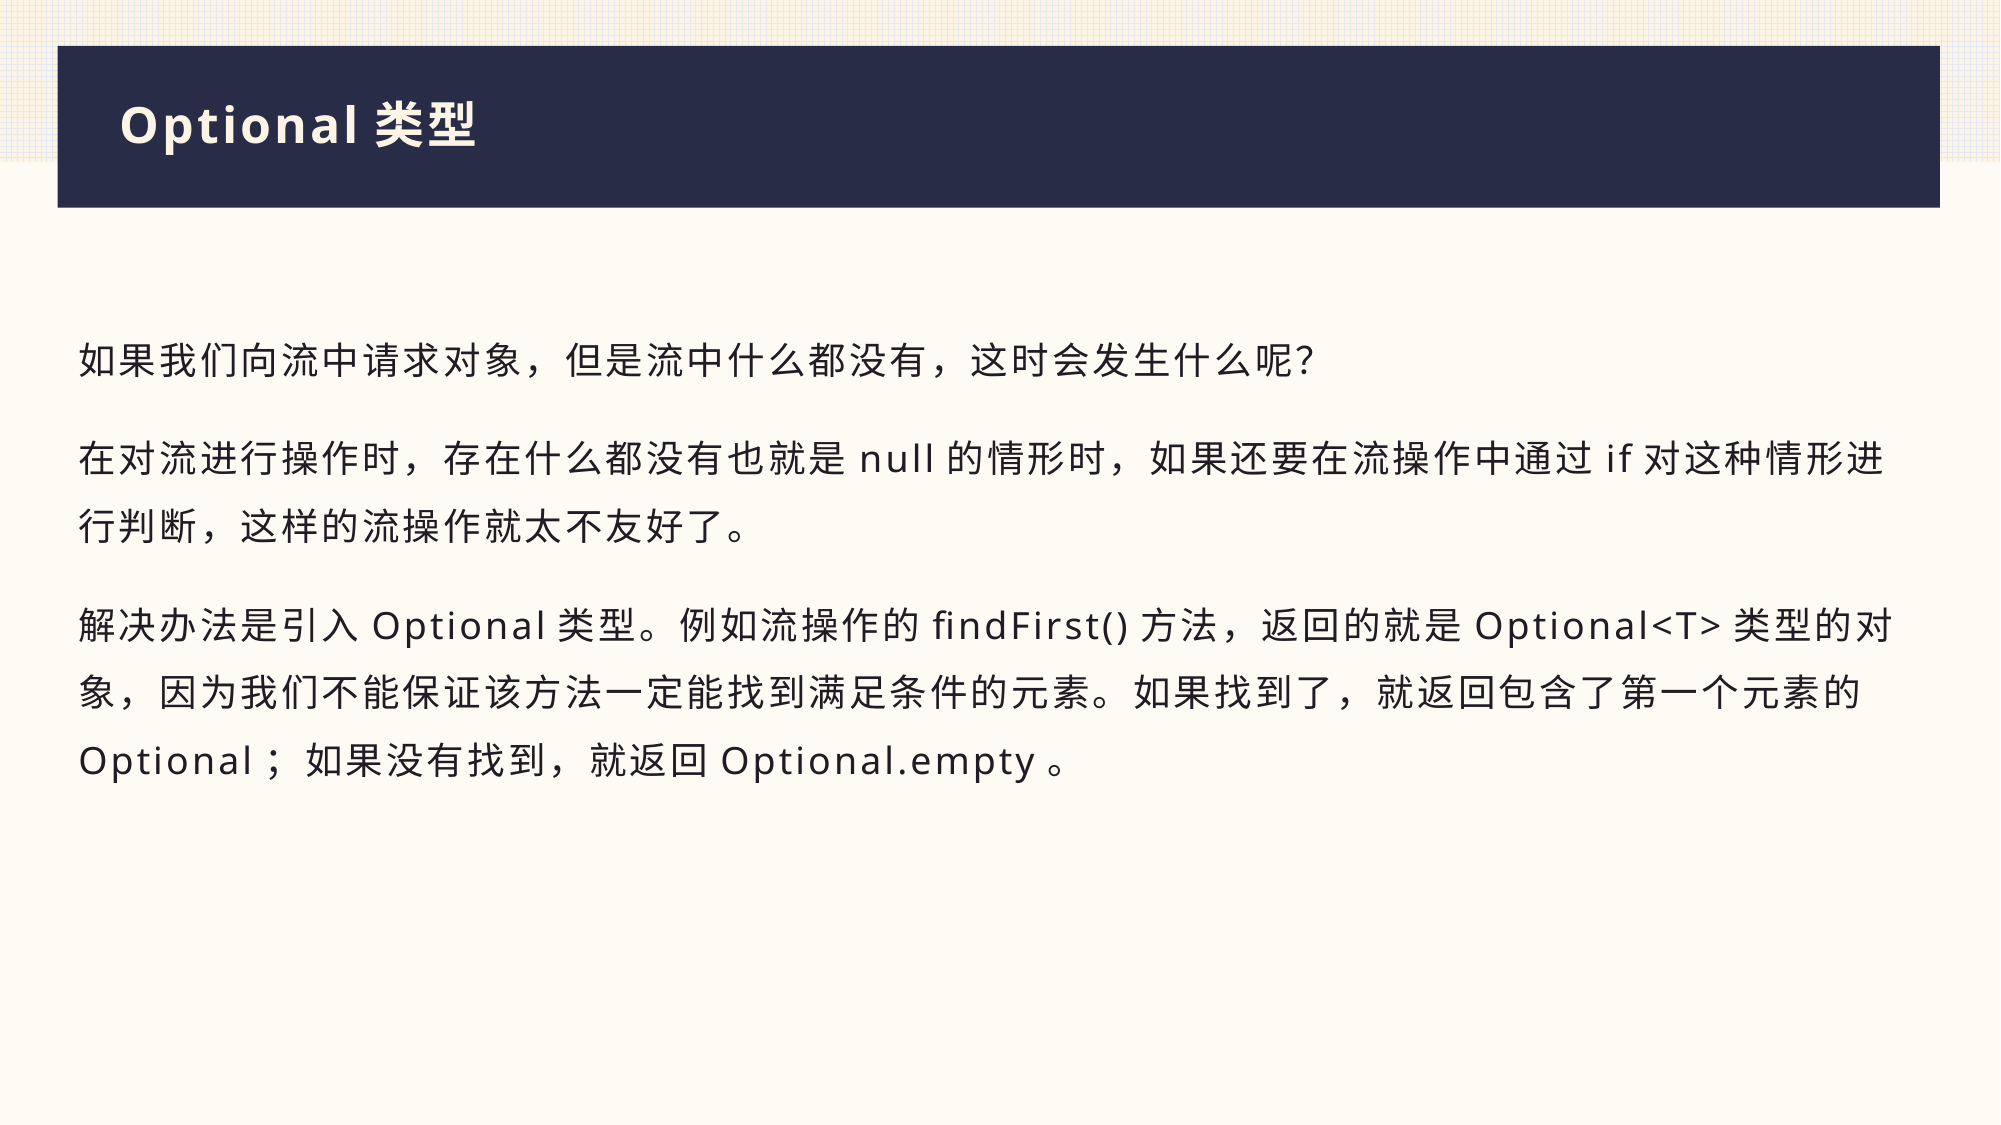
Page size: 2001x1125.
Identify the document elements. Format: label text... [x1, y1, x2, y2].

text_box 如果我们向流中请求对象，但是流中什么都没有，这时会发生什么呢？ 在对流进行操作时，存在什么都没有也就是null的情形时，如果还要在流操作中通过if对这种情形进行判断，这样的流操作就太不友好了。 解决办法是引入Optional类型。例如流操作的findFirst()方法，返回的就是Optional<T>类型的对象，因为我们不能保证该方法一定能找到满足条件的元素。如果找到了，就返回包含了第一个元素的Optional；如果没有找到，就返回Optional.empty。 [63, 306, 1918, 942]
title Optional类型 [104, 79, 1894, 176]
